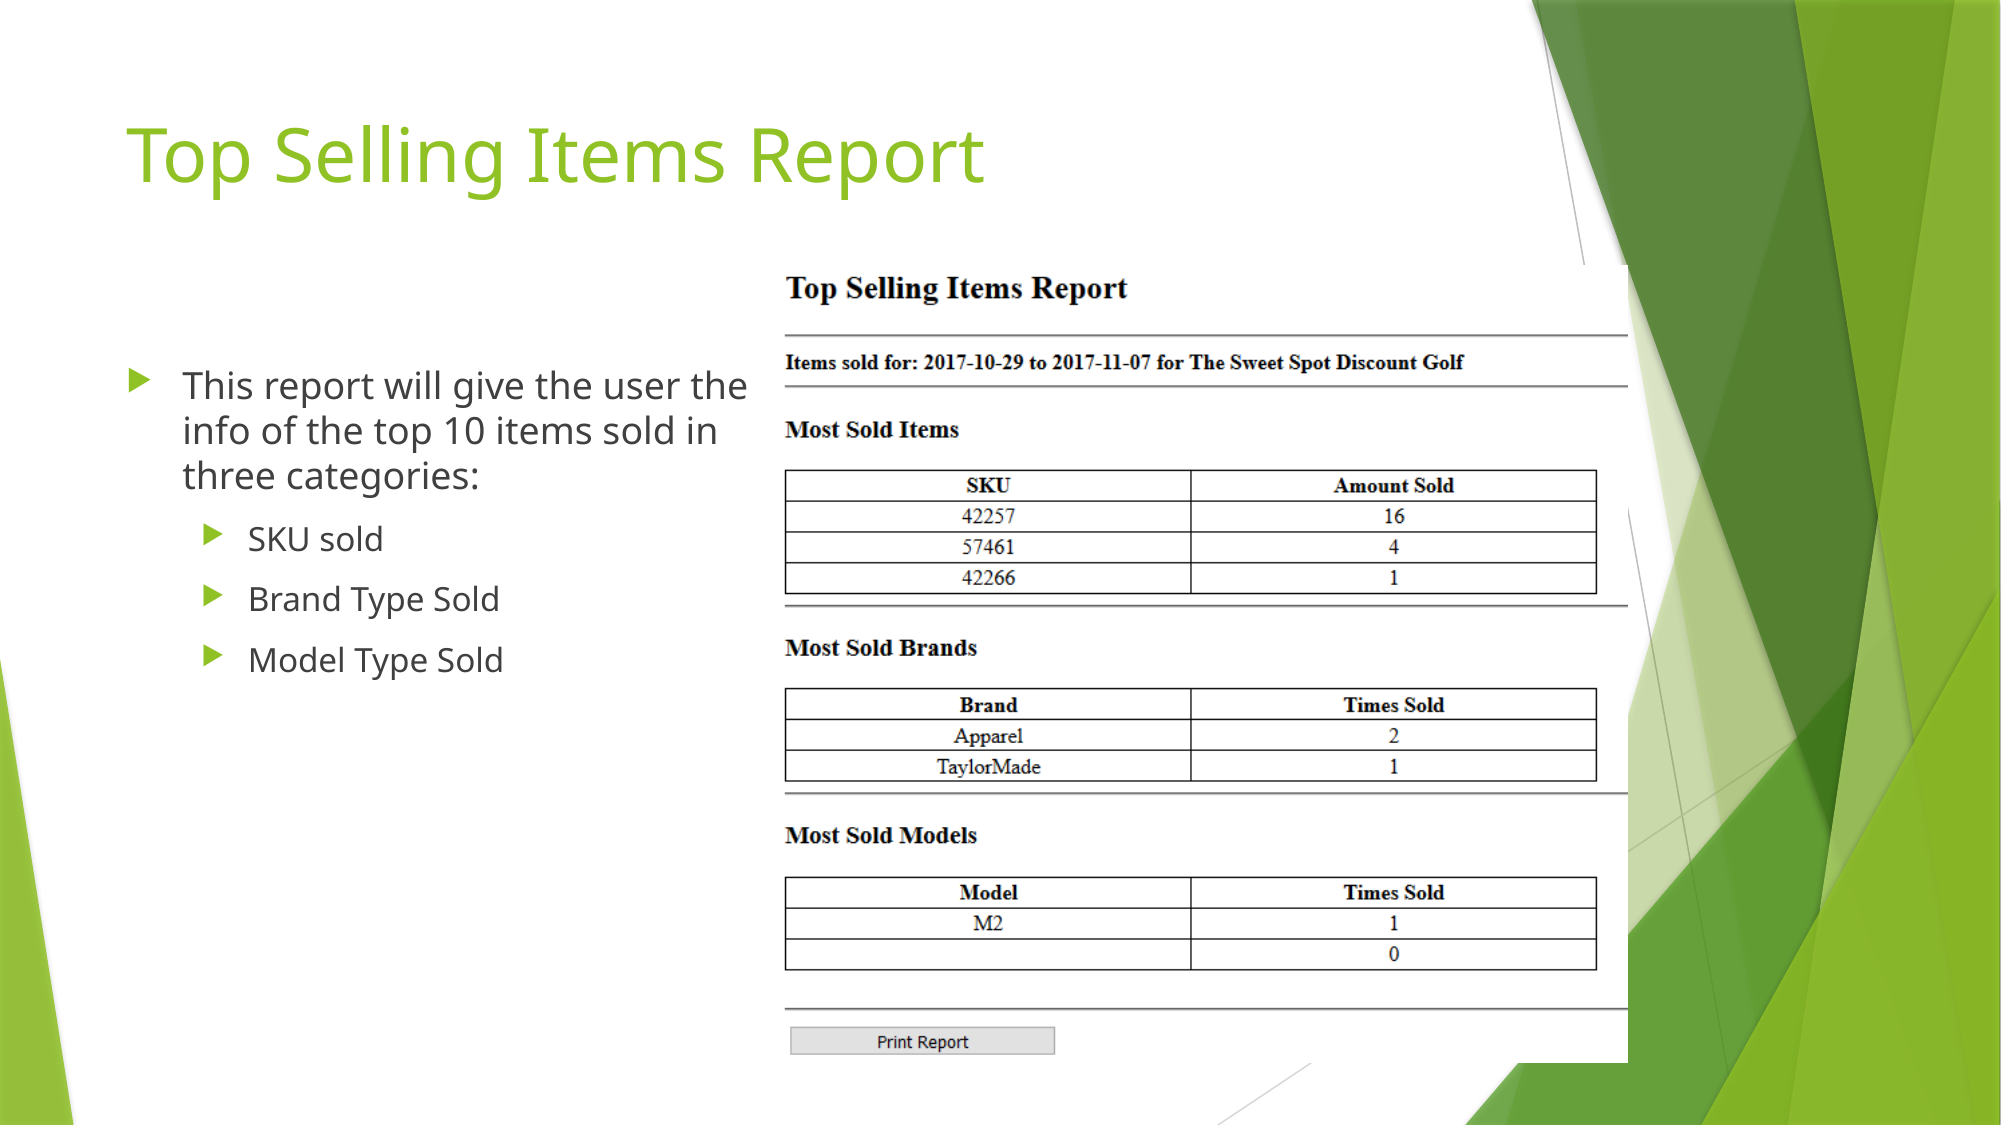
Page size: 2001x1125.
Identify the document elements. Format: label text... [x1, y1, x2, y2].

picture [772, 265, 1629, 1063]
title Top Selling Items Report [111, 99, 1522, 317]
list This report will give the user the info of the top 10 items sold in three categories: SKU sold Brand Type Sold Model Type Sold [111, 354, 768, 992]
